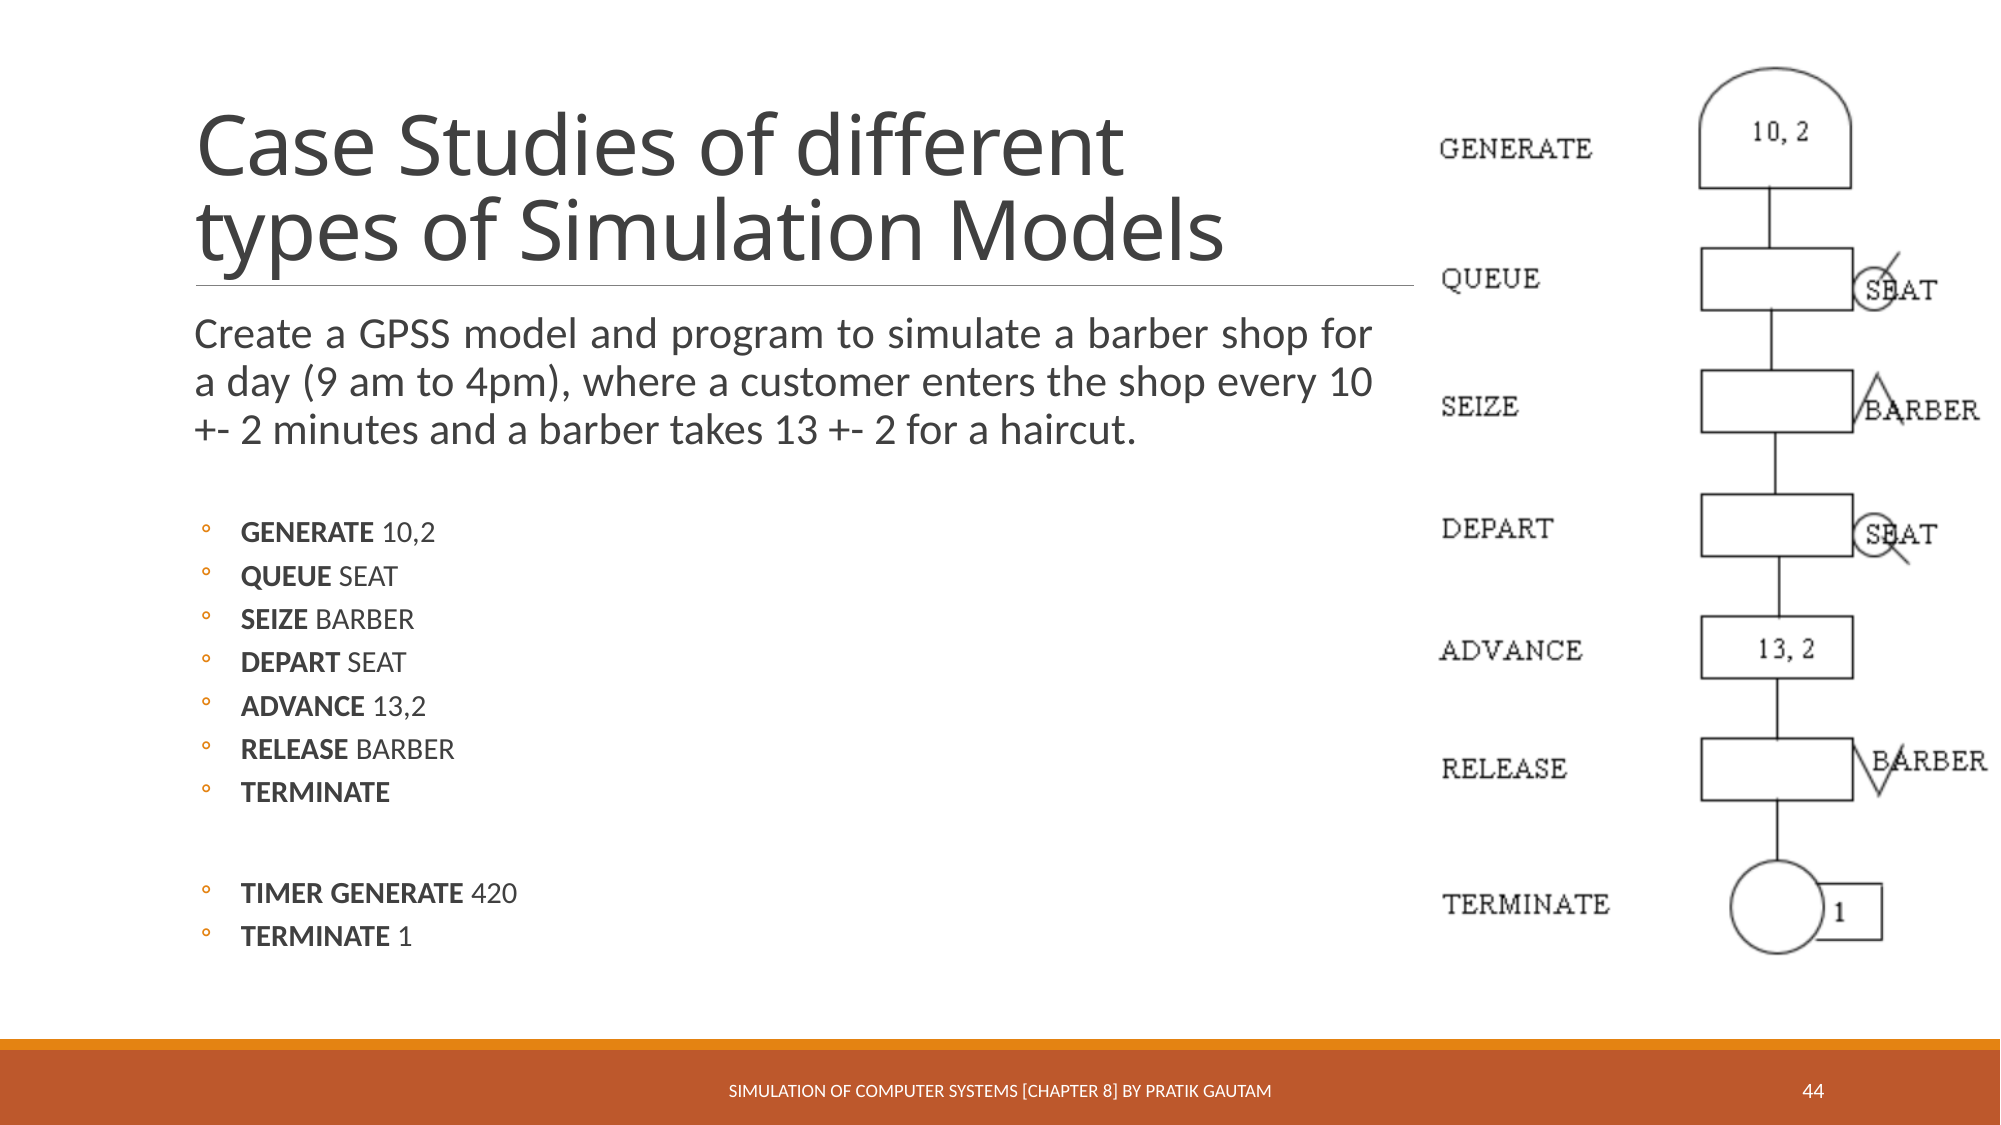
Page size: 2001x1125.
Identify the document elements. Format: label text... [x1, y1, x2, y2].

title Case Studies of different types of Simulation Models [180, 47, 1300, 285]
slide_number 44 [1624, 1059, 1840, 1120]
footer Simulation of Computer Systems [Chapter 8] By Pratik Gautam [604, 1059, 1396, 1120]
list Create a GPSS model and program to simulate a barber shop for a day (9 am to 4pm), where a customer enters the shop every 10 +- 2 minutes and a barber takes 13 +- 2 for a haircut. GENERATE 10,2 QUEUE SEAT SEIZE BARBER DEPART SEAT ADVANCE 13,2 RELEASE BARBER TERMINATE TIMER GENERATE 420 TERMINATE 1 [180, 302, 1376, 963]
picture [1413, 54, 1989, 964]
